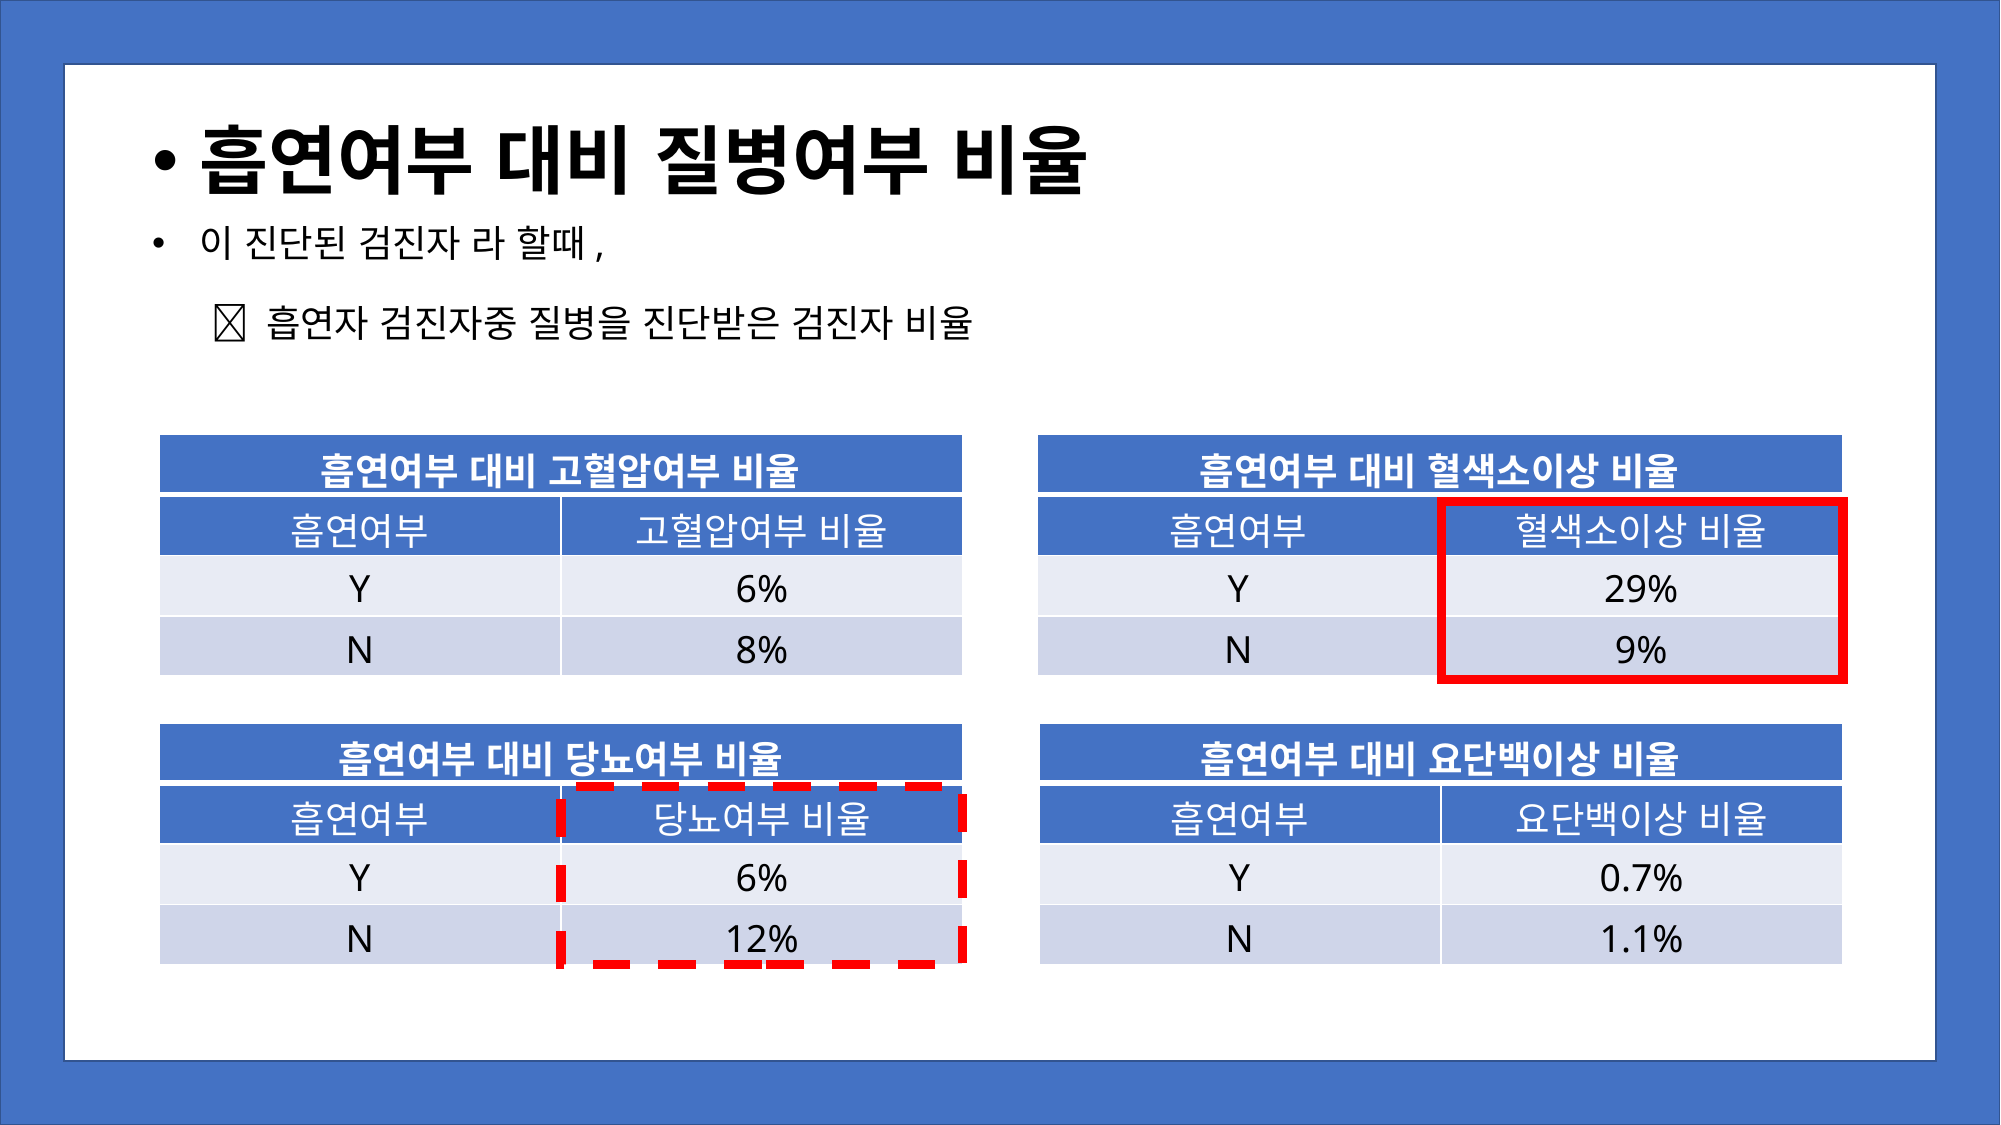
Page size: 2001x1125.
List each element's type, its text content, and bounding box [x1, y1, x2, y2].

text_box [1440, 500, 1844, 681]
table_cell 흡연여부 [1040, 786, 1440, 843]
table_cell 6% [562, 556, 962, 615]
table_cell Y [1038, 556, 1439, 615]
text_box 흡연여부 대비 질병여부 비율 [137, 106, 1264, 212]
table_cell 흡연여부 [160, 497, 560, 555]
table_cell 고혈압여부 비율 [562, 497, 962, 555]
table_cell 흡연여부 [1038, 497, 1439, 555]
table_cell N [160, 905, 560, 964]
table_cell Y [160, 845, 560, 904]
table_cell 1.1% [1442, 905, 1842, 964]
table_cell N [1038, 617, 1439, 675]
table_header 흡연여부 대비 고혈압여부 비율 [160, 435, 962, 492]
table_header 흡연여부 대비 혈색소이상 비율 [1038, 435, 1842, 492]
table_cell N [1040, 905, 1440, 964]
table_header 흡연여부 대비 당뇨여부 비율 [160, 724, 962, 780]
table_header 흡연여부 대비 요단백이상 비율 [1040, 724, 1842, 780]
table_cell Y [160, 556, 560, 615]
table_cell 흡연여부 [160, 786, 560, 843]
text_box [560, 785, 963, 966]
table_cell 8% [562, 617, 962, 675]
text_box [0, 0, 2000, 1125]
table_cell 0.7% [1442, 845, 1842, 904]
table_cell Y [1040, 845, 1440, 904]
table_cell 요단백이상 비율 [1442, 786, 1842, 843]
table_cell N [160, 617, 560, 675]
